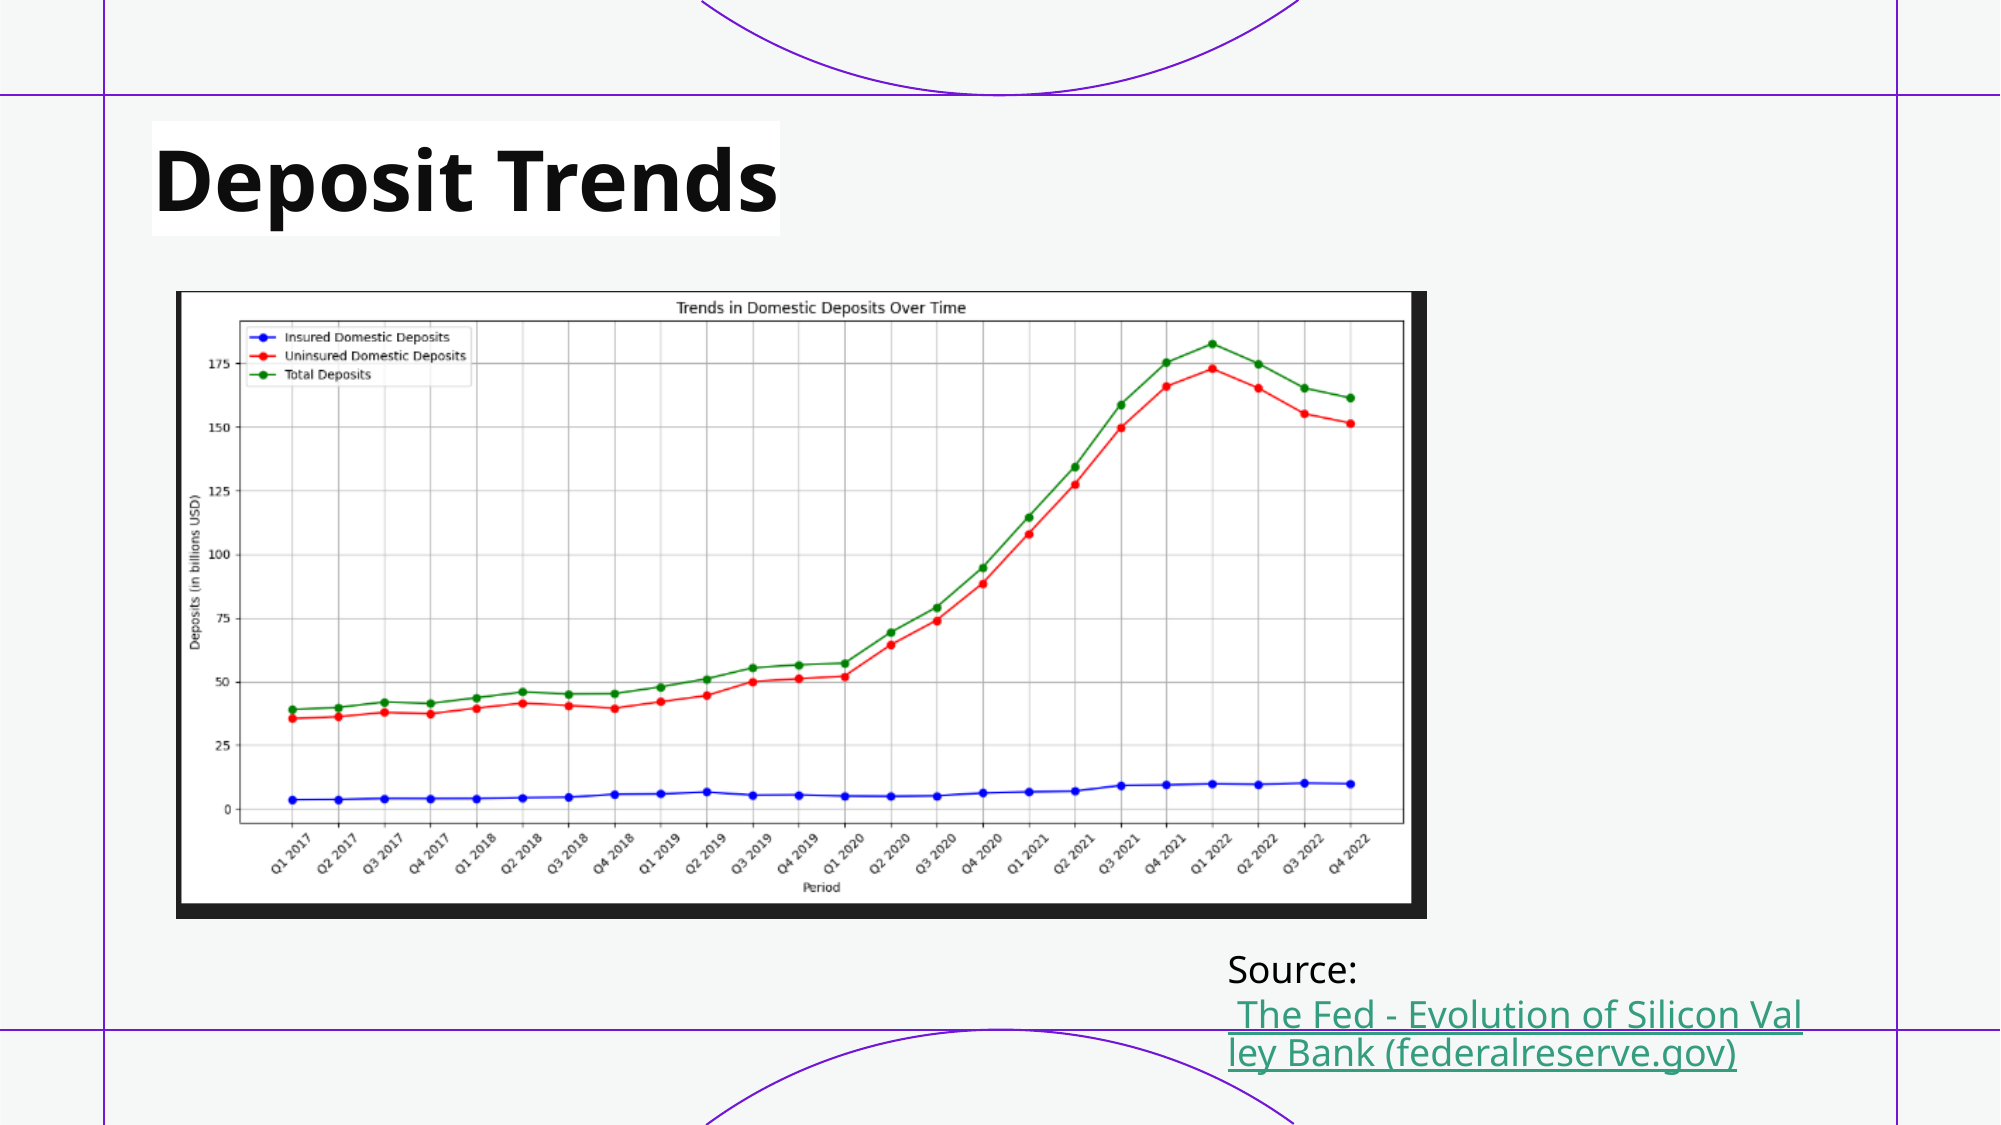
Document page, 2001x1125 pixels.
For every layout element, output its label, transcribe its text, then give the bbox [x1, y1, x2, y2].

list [176, 291, 1427, 919]
text_box Source: The Fed - Evolution of Silicon Valley Bank (federalreserve.gov) [1212, 939, 1819, 1050]
title Deposit Trends [137, 119, 1863, 337]
